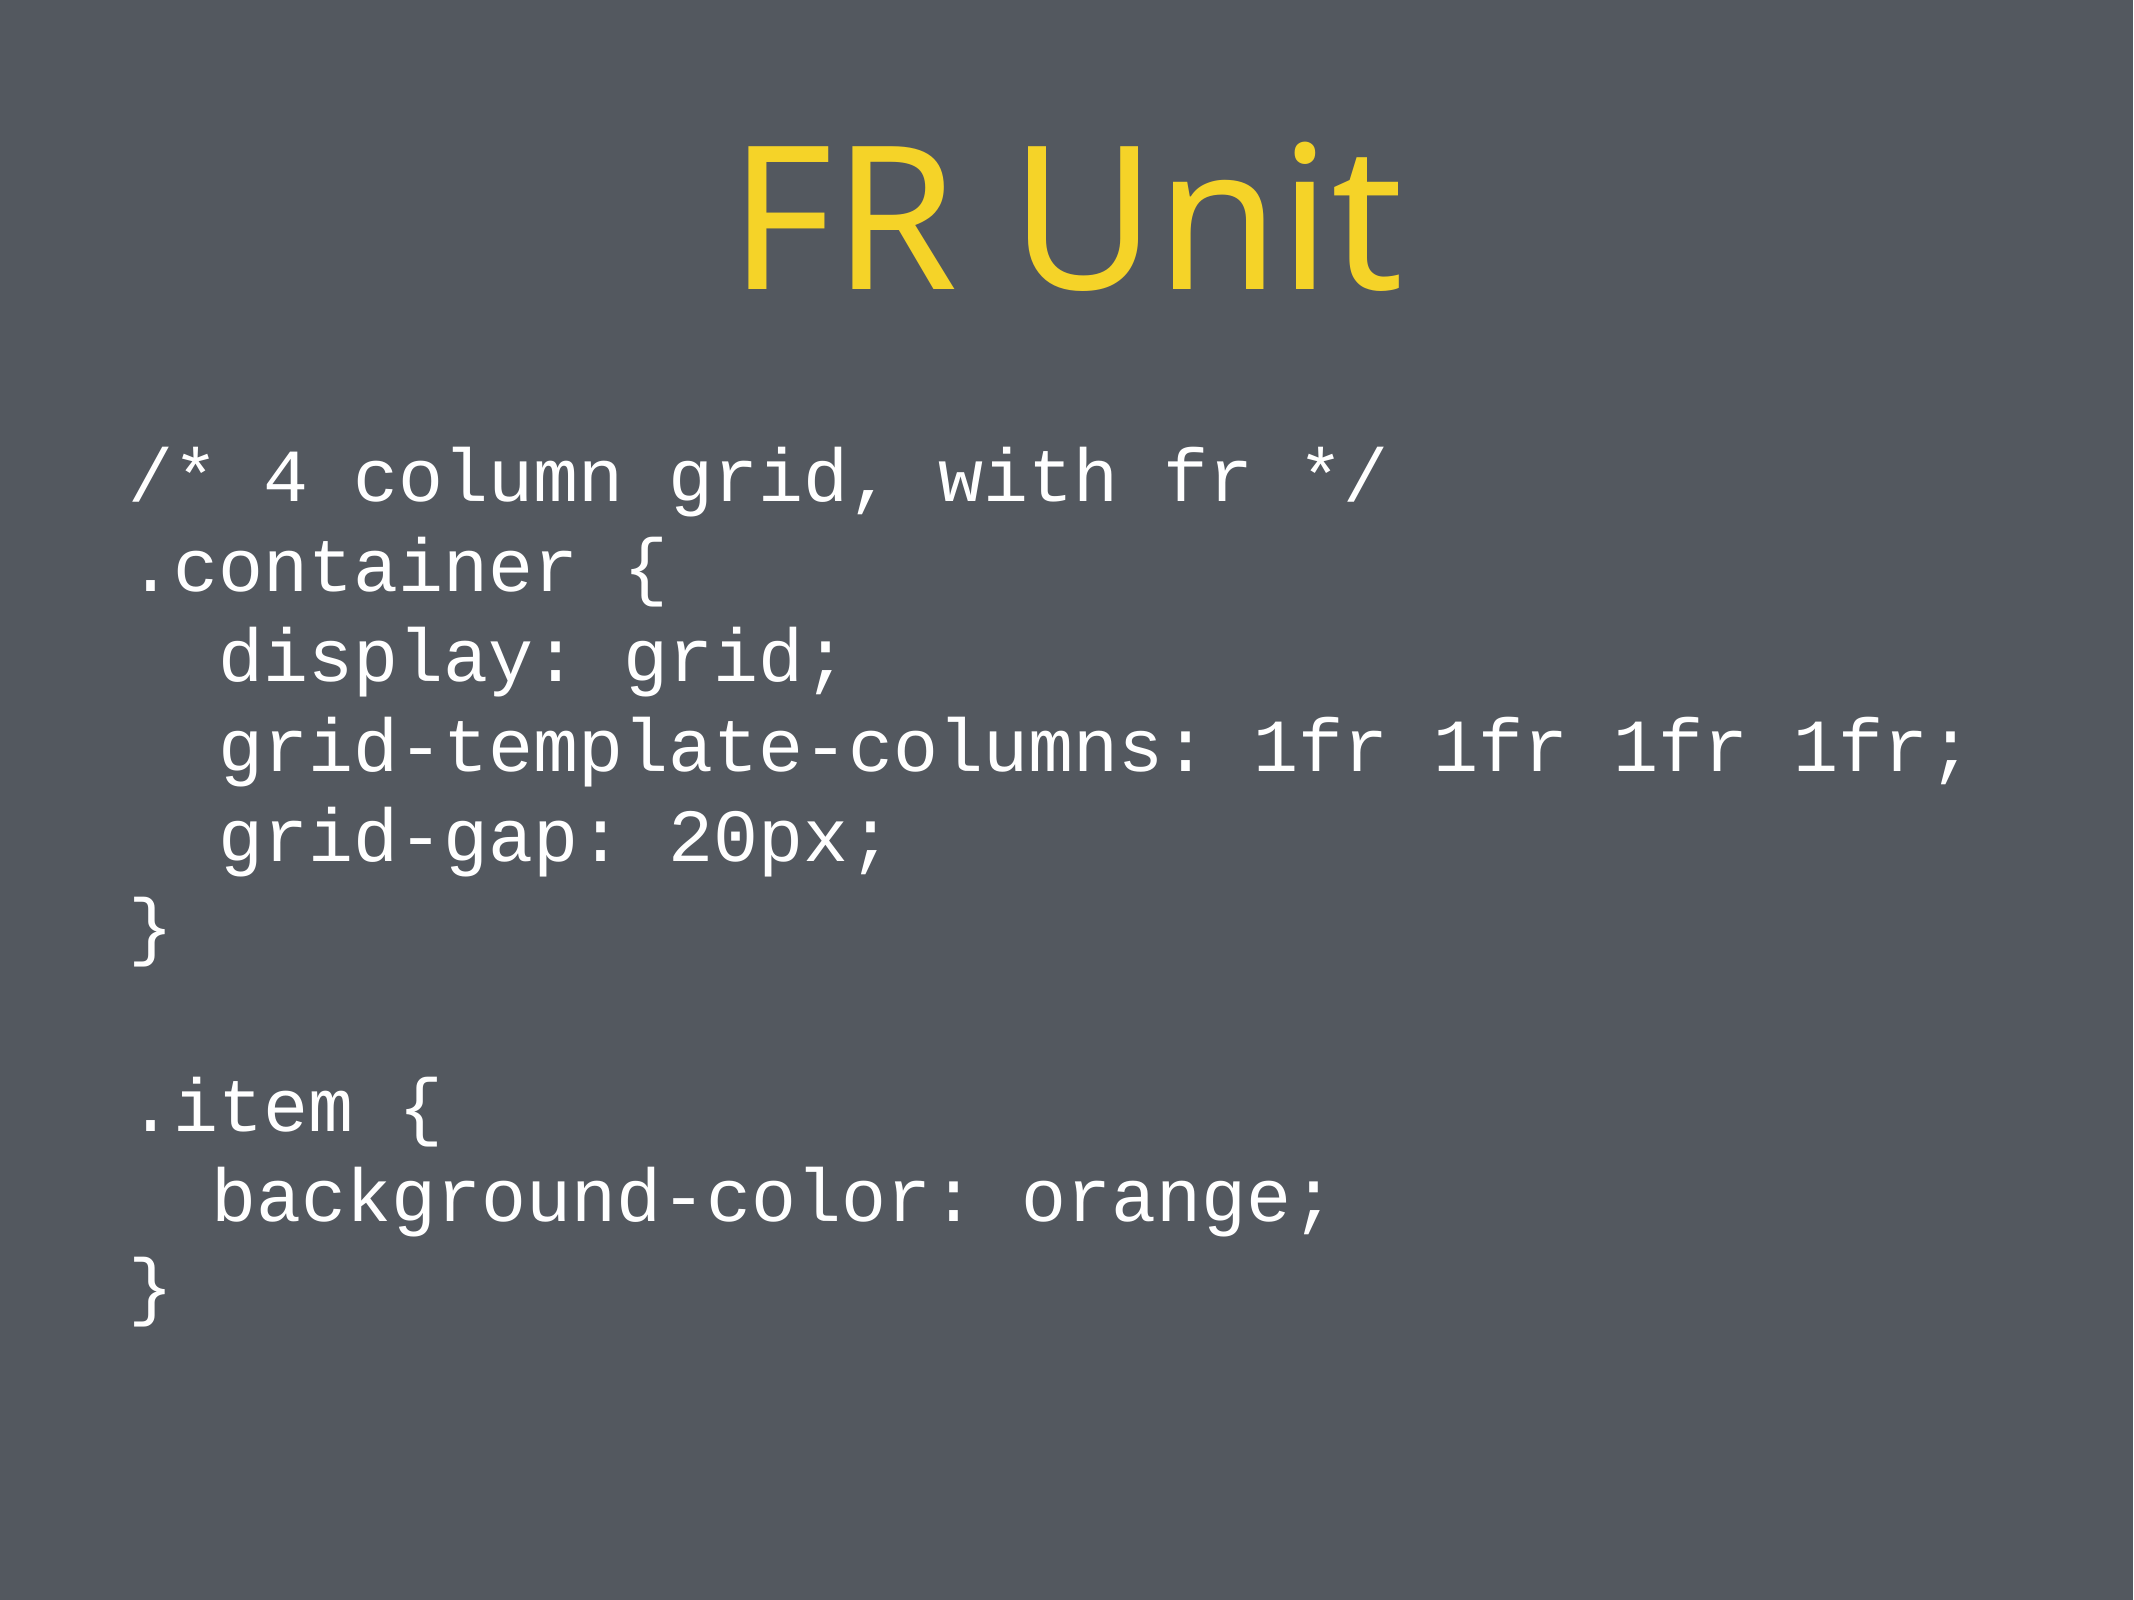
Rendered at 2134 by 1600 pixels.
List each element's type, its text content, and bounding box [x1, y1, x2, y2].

text_box /* 4 column grid, with fr */ .container { display: grid; grid-template-columns: 1fr 1fr 1fr 1fr; grid-gap: 20px; } .item { background-color: orange; } [120, 418, 2070, 1335]
text_box FR Unit [721, 80, 1412, 338]
